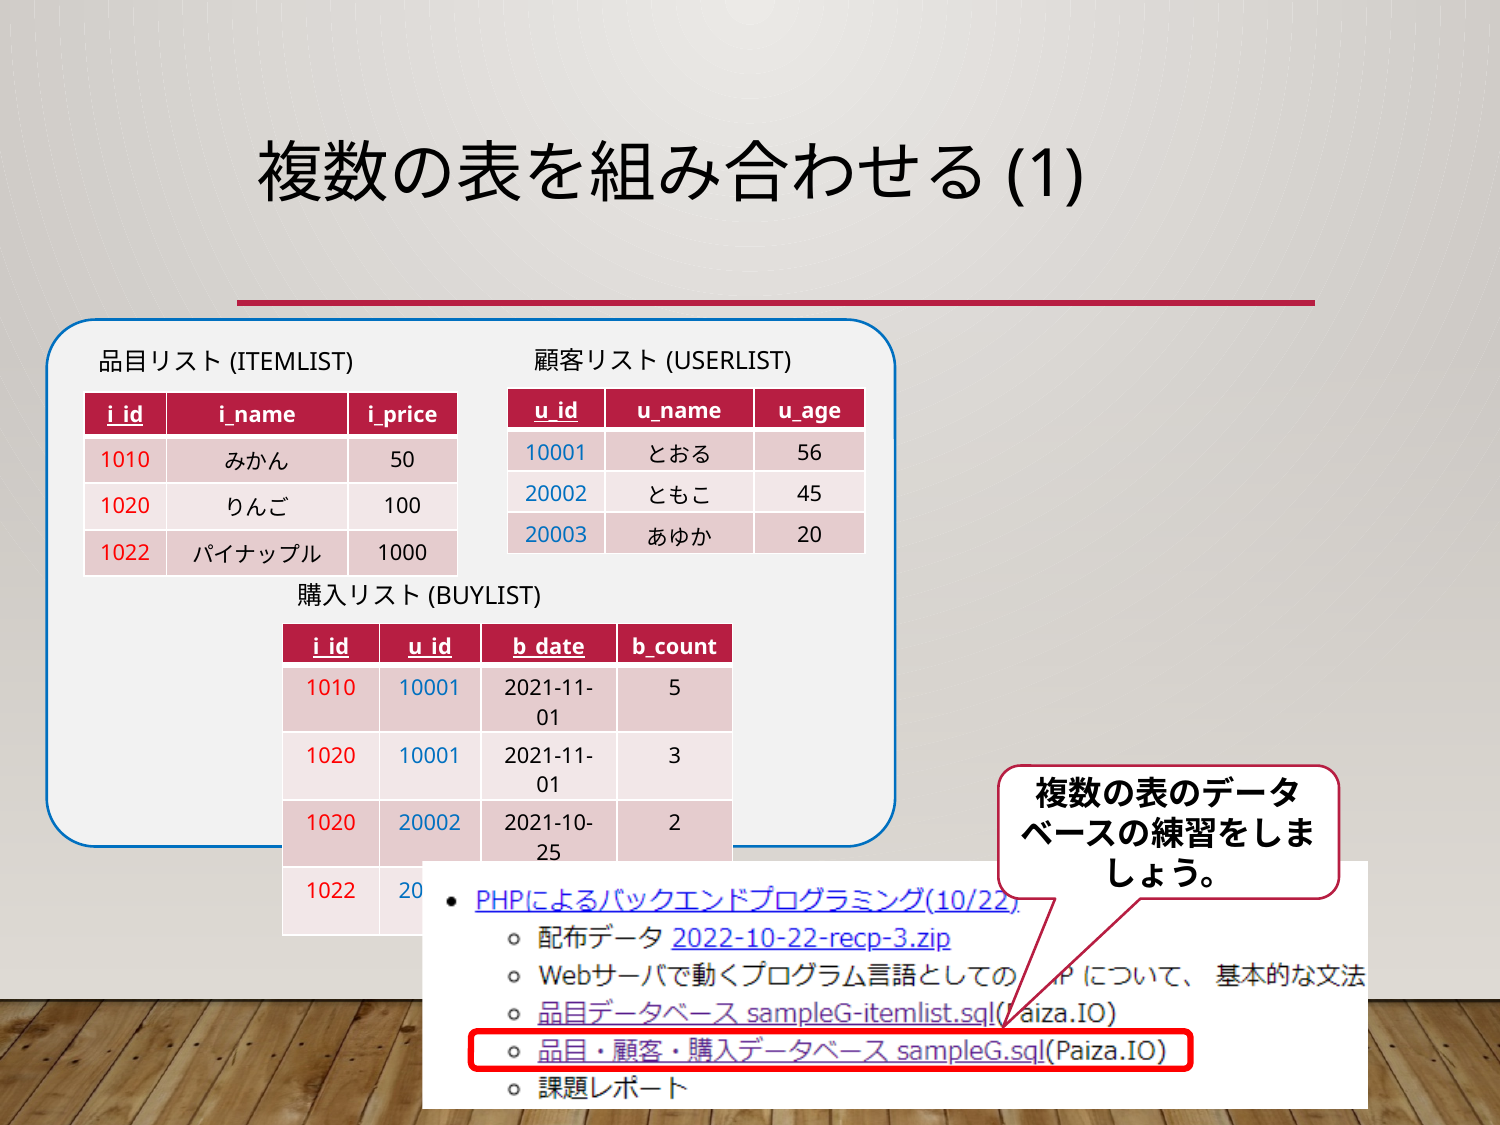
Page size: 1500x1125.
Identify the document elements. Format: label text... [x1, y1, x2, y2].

table_header u_age [755, 389, 864, 427]
table_cell 1010 [85, 439, 166, 482]
table_header u_id [508, 389, 604, 427]
table_cell 1020 [85, 484, 166, 529]
table_cell パイナップル [167, 531, 347, 575]
text_box 品目リスト(ITEMLIST) [84, 338, 542, 383]
table_cell 56 [755, 432, 864, 470]
table_header i_id [85, 393, 166, 434]
table_cell 1022 [283, 868, 379, 934]
table_cell 45 [755, 472, 864, 511]
table_cell 20002 [508, 472, 604, 511]
table_cell 1010 [283, 668, 379, 731]
title 複数の表を組み合わせる(1) [241, 131, 1320, 305]
table_cell 1022 [85, 531, 166, 575]
picture [0, 860, 1500, 1125]
table_cell 1000 [349, 531, 457, 572]
table_header b_count [618, 624, 732, 662]
table_cell 2021-11-01 [482, 733, 616, 799]
table_cell 20 [755, 513, 864, 553]
table_header u_id [380, 624, 480, 662]
table_cell 100 [349, 484, 457, 529]
table_header u_name [606, 389, 753, 427]
table_cell あゆか [606, 513, 753, 553]
table_header i_id [283, 624, 379, 662]
table_cell ともこ [606, 472, 753, 511]
table_cell 50 [349, 439, 457, 482]
table_cell 2021-10-25 [482, 801, 616, 860]
table_cell 10001 [380, 668, 480, 731]
table_cell 20002 [380, 801, 480, 866]
table_cell 2 [618, 801, 732, 860]
table_cell 20003 [508, 513, 604, 553]
table_cell 5 [618, 668, 732, 731]
table_cell 3 [618, 733, 732, 799]
text_box 購入リスト(BUYLIST) [282, 572, 827, 617]
table_cell みかん [167, 439, 347, 482]
table_cell 20003 [380, 868, 422, 934]
table_cell とおる [606, 432, 753, 470]
text_box 複数の表のデータベースの練習をしましょう。 [997, 764, 1341, 860]
text_box [45, 318, 897, 848]
table_header i_price [349, 393, 457, 434]
table_cell 1020 [283, 733, 379, 799]
table_cell 10001 [508, 432, 604, 470]
table_header b_date [482, 624, 616, 662]
table_header i_name [167, 393, 347, 434]
table_cell りんご [167, 484, 347, 529]
text_box 顧客リスト(USERLIST) [520, 336, 959, 382]
table_cell 1020 [283, 801, 379, 866]
table_cell 2021-11-01 [482, 668, 616, 731]
table_cell 10001 [380, 733, 480, 799]
